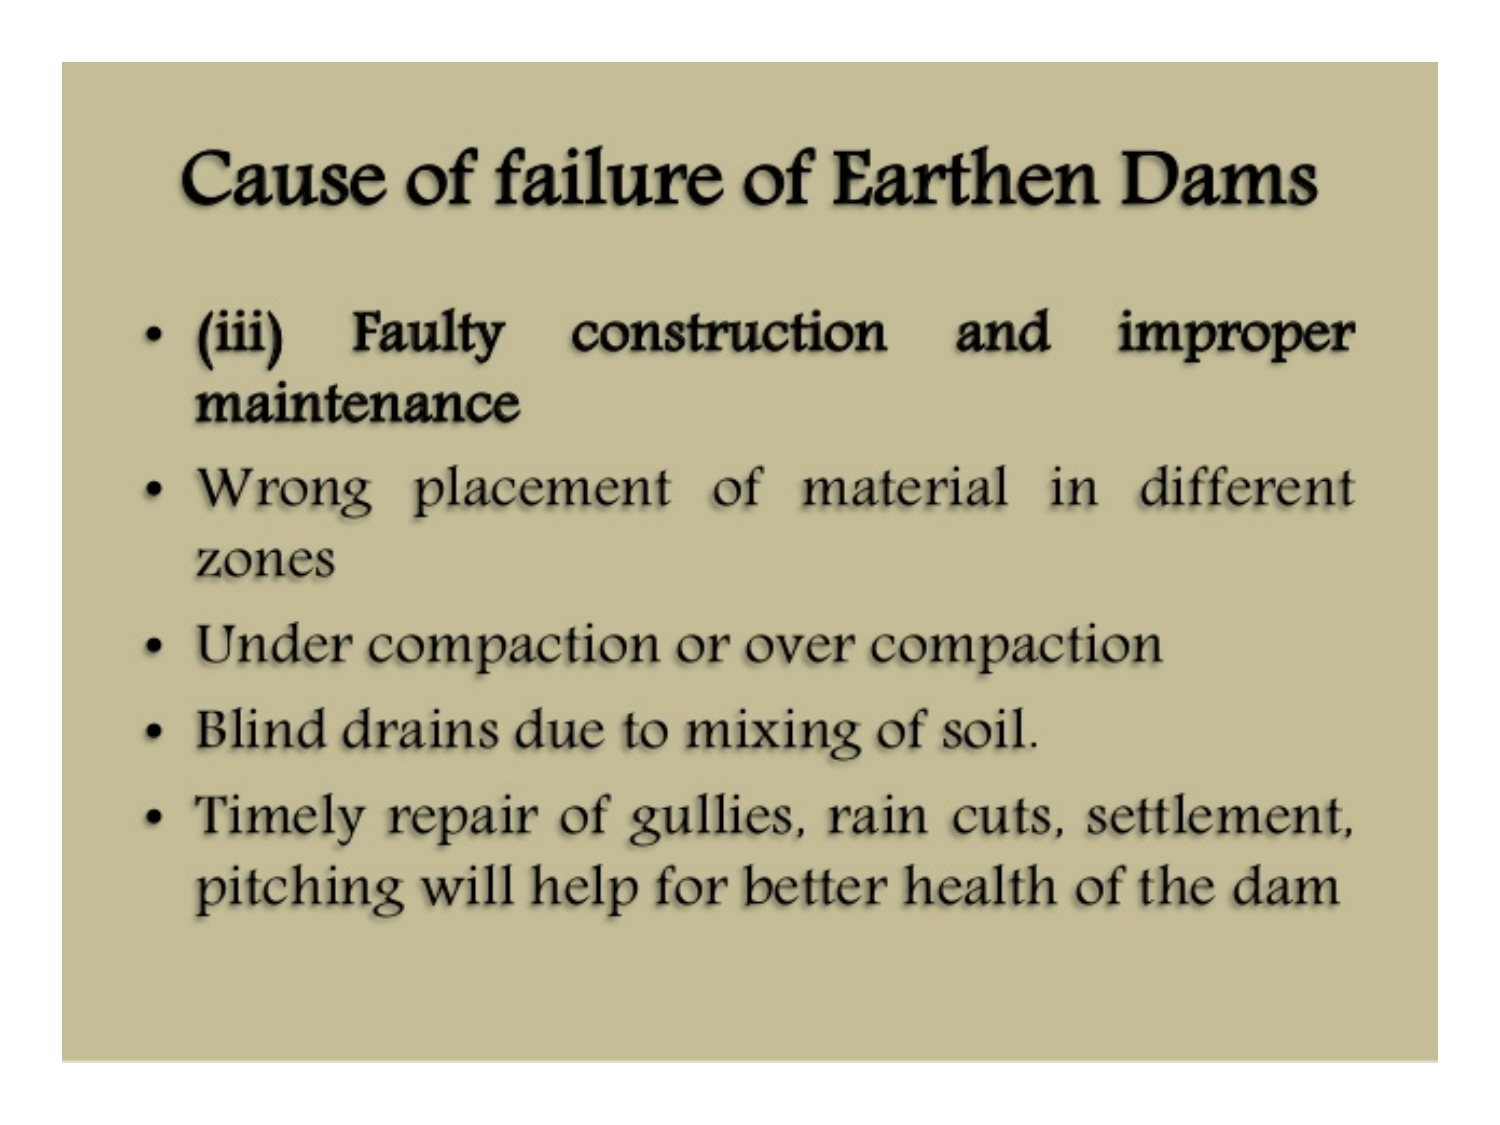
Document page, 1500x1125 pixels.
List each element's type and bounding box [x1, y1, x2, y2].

list [62, 62, 1438, 1063]
